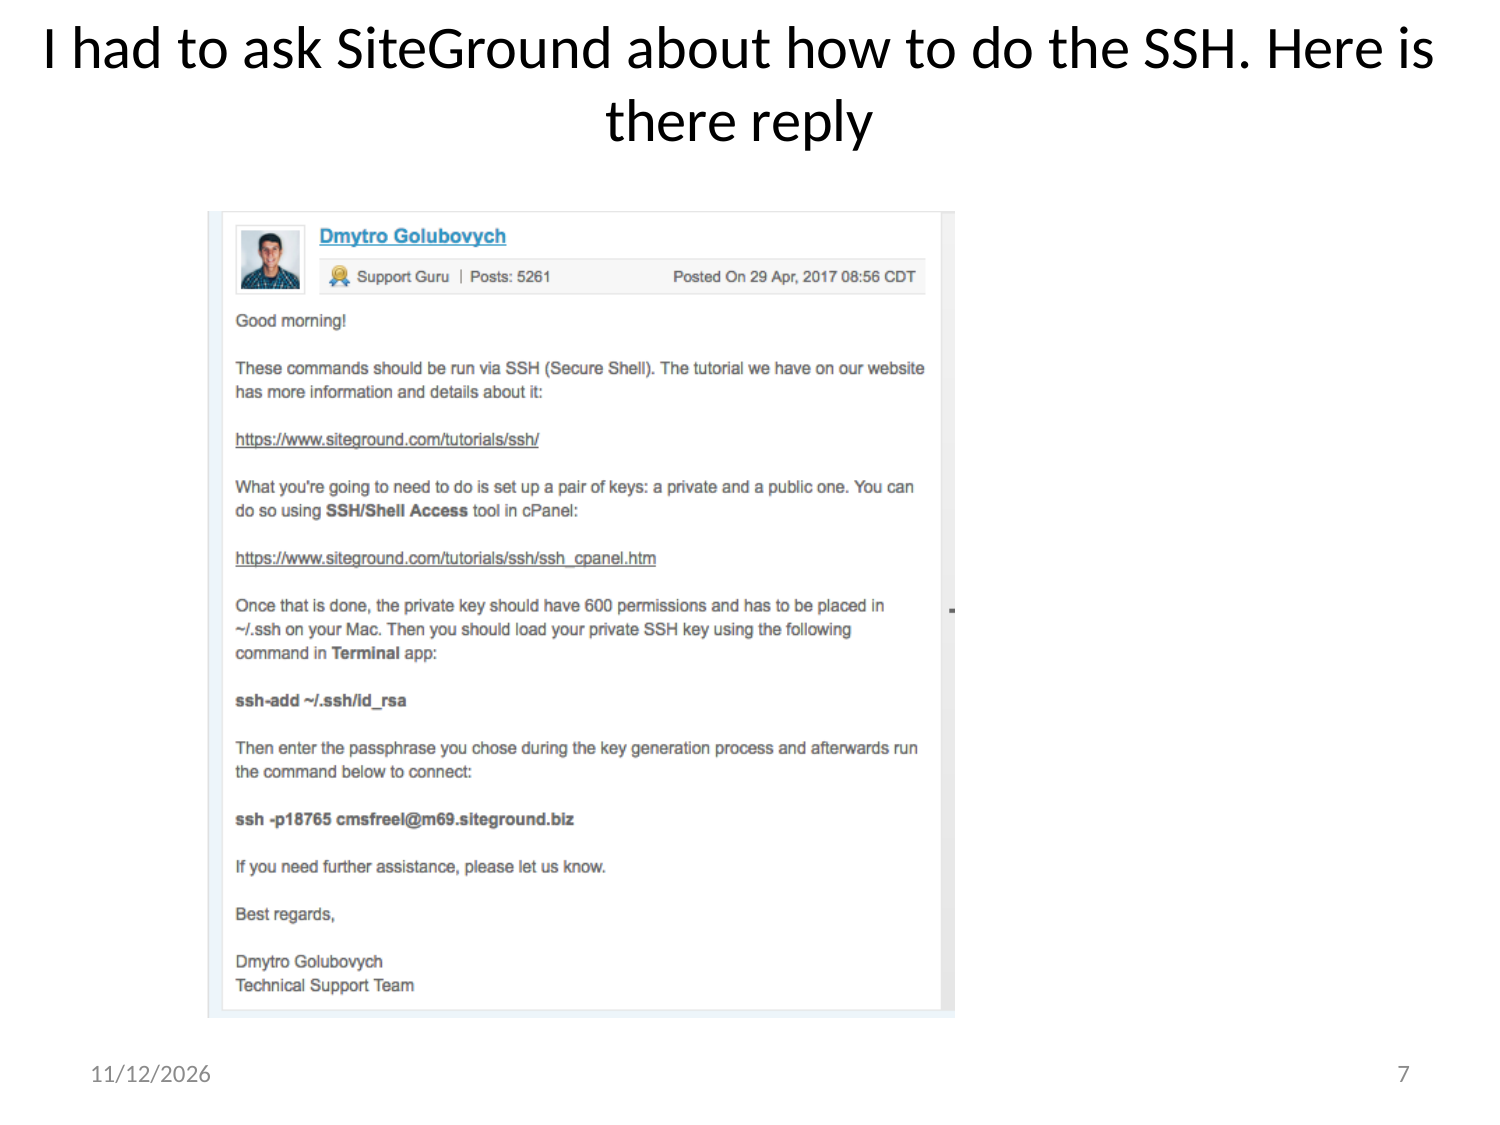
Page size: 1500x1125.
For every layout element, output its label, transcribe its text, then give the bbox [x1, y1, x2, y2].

slide_number 7 [1074, 1042, 1425, 1103]
title I had to ask SiteGround about how to do the SSH. Here is there reply [0, 0, 1480, 162]
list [203, 210, 958, 1019]
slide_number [75, 1042, 425, 1103]
